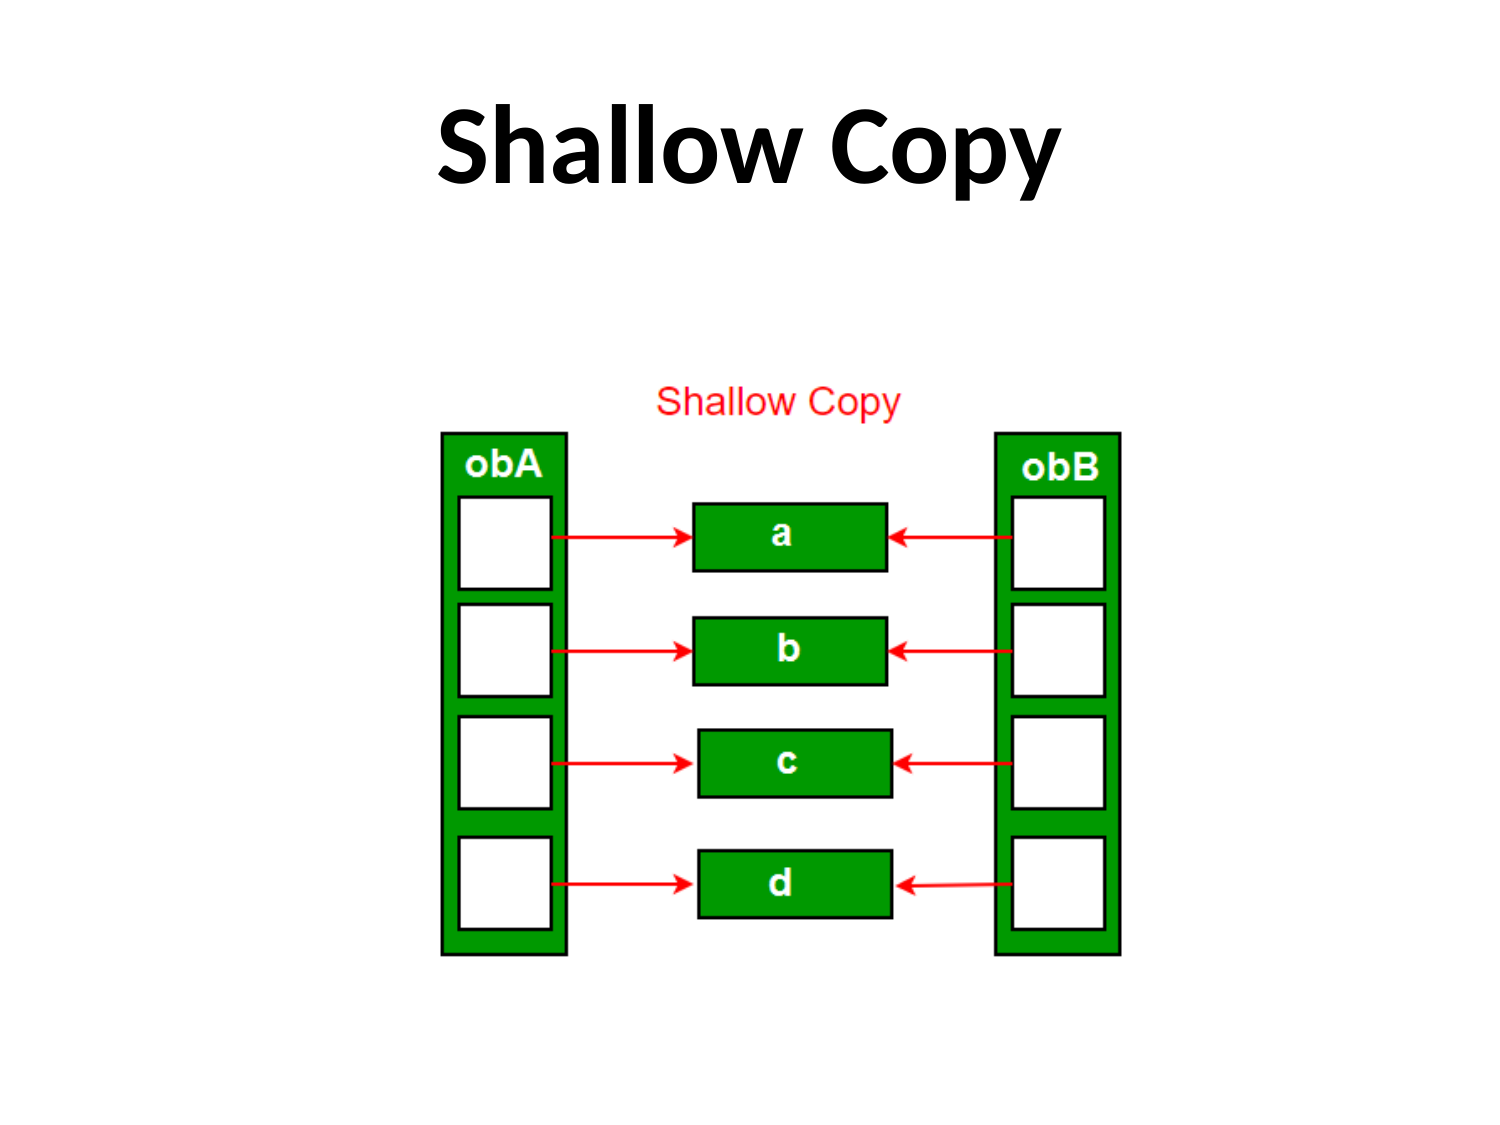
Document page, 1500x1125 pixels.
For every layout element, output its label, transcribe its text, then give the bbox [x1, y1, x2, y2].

title Shallow Copy [75, 45, 1425, 233]
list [398, 334, 1152, 976]
